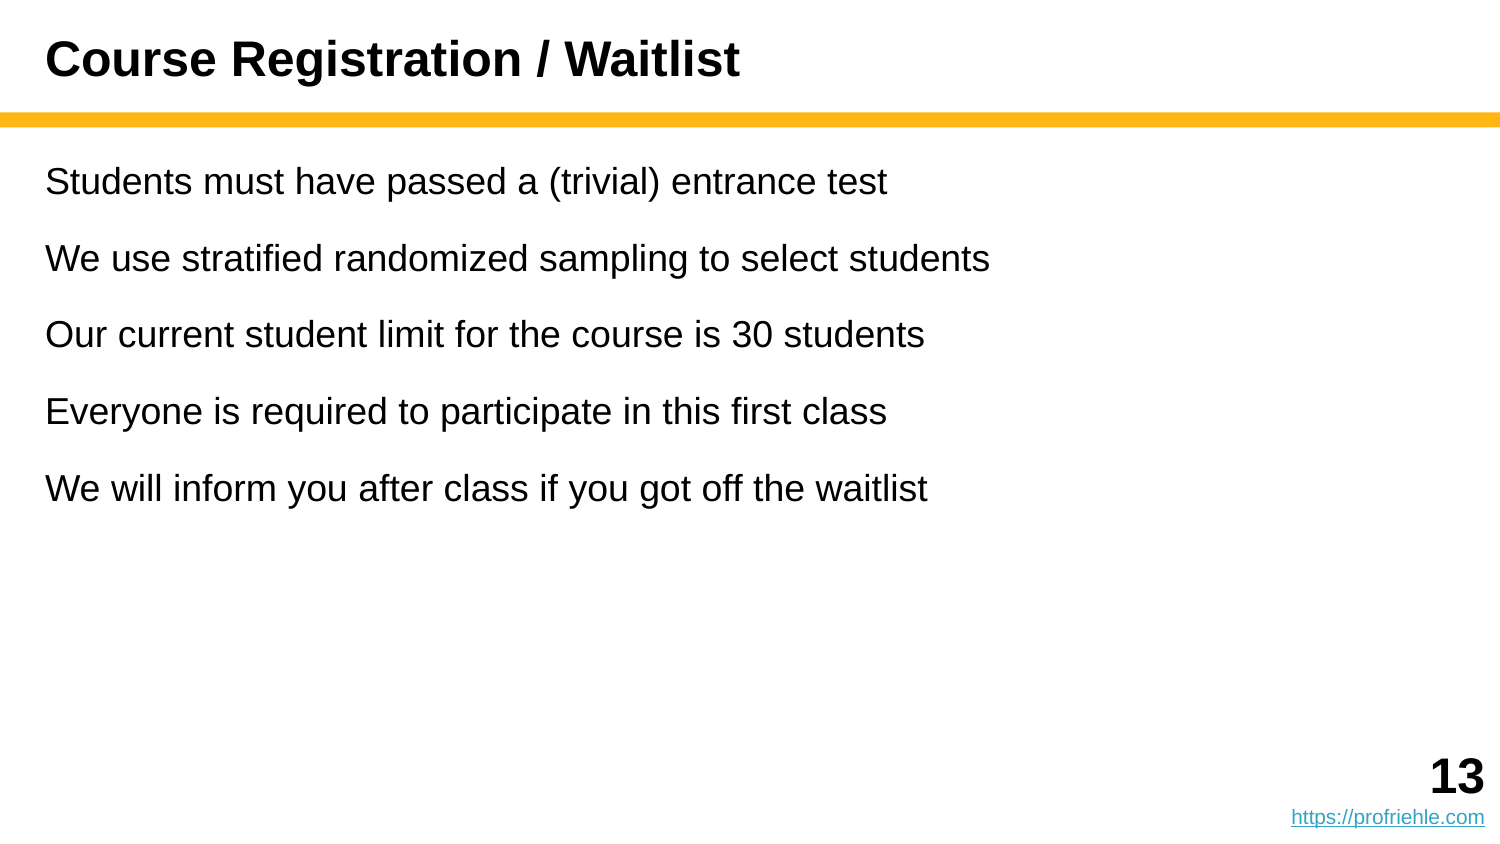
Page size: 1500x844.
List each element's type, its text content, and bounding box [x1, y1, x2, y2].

title Course Registration / Waitlist [0, 0, 1500, 113]
list Students must have passed a (trivial) entrance test We use stratified randomized sampling to select students Our current student limit for the course is 30 students Everyone is required to participate in this first class We will inform you after class if you got off the waitlist [45, 150, 1455, 825]
slide_number ‹#› https://profriehle.com [1200, 693, 1500, 844]
